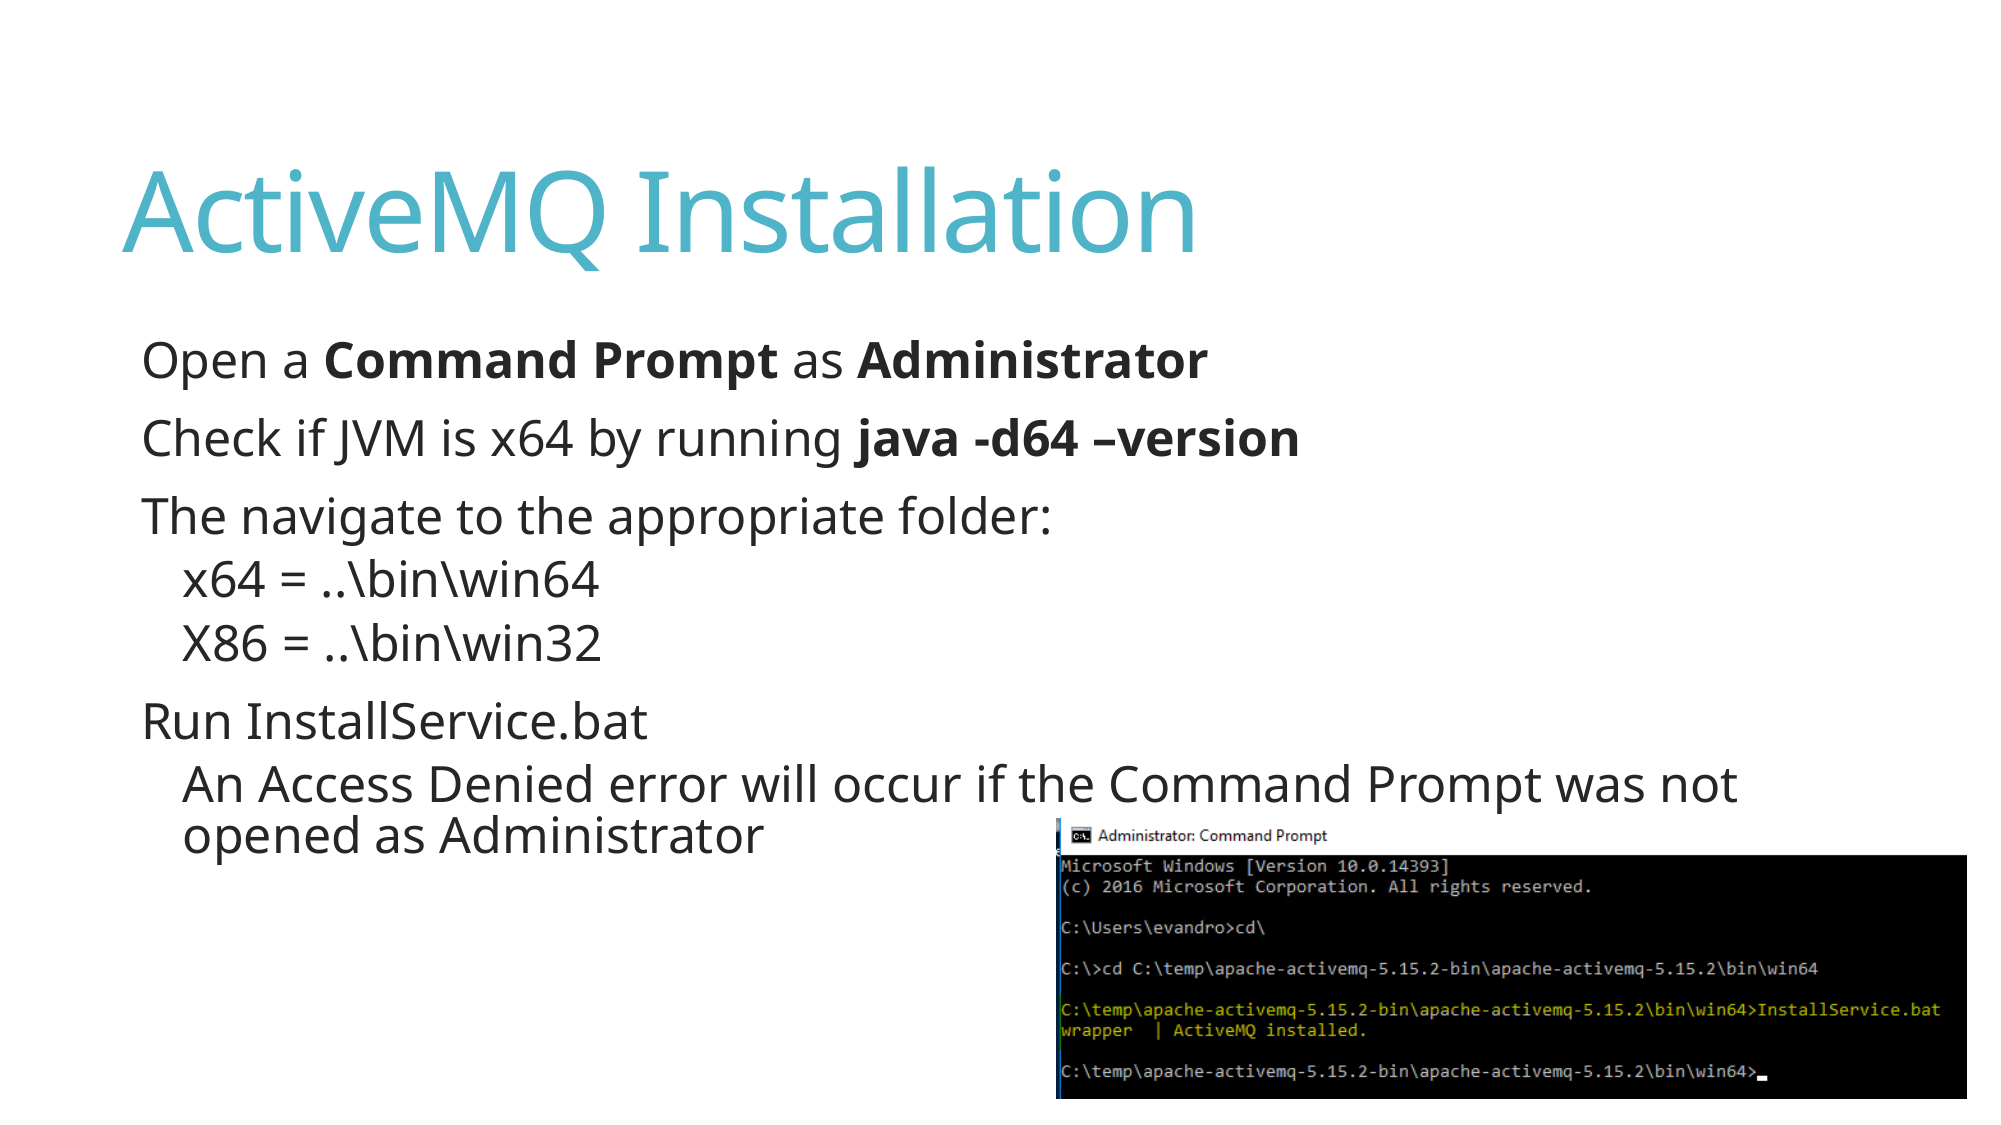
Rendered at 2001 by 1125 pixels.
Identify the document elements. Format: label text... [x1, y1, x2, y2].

title ActiveMQ Installation [107, 81, 1875, 354]
picture [1055, 817, 1968, 1099]
list Open a Command Prompt as Administrator Check if JVM is x64 by running java -d64 –version The navigate to the appropriate folder: x64 = ..\bin\win64 X86 = ..\bin\win32 Run InstallService.bat An Access Denied error will occur if the Command Prompt was not opened as Administrator [111, 329, 1876, 948]
